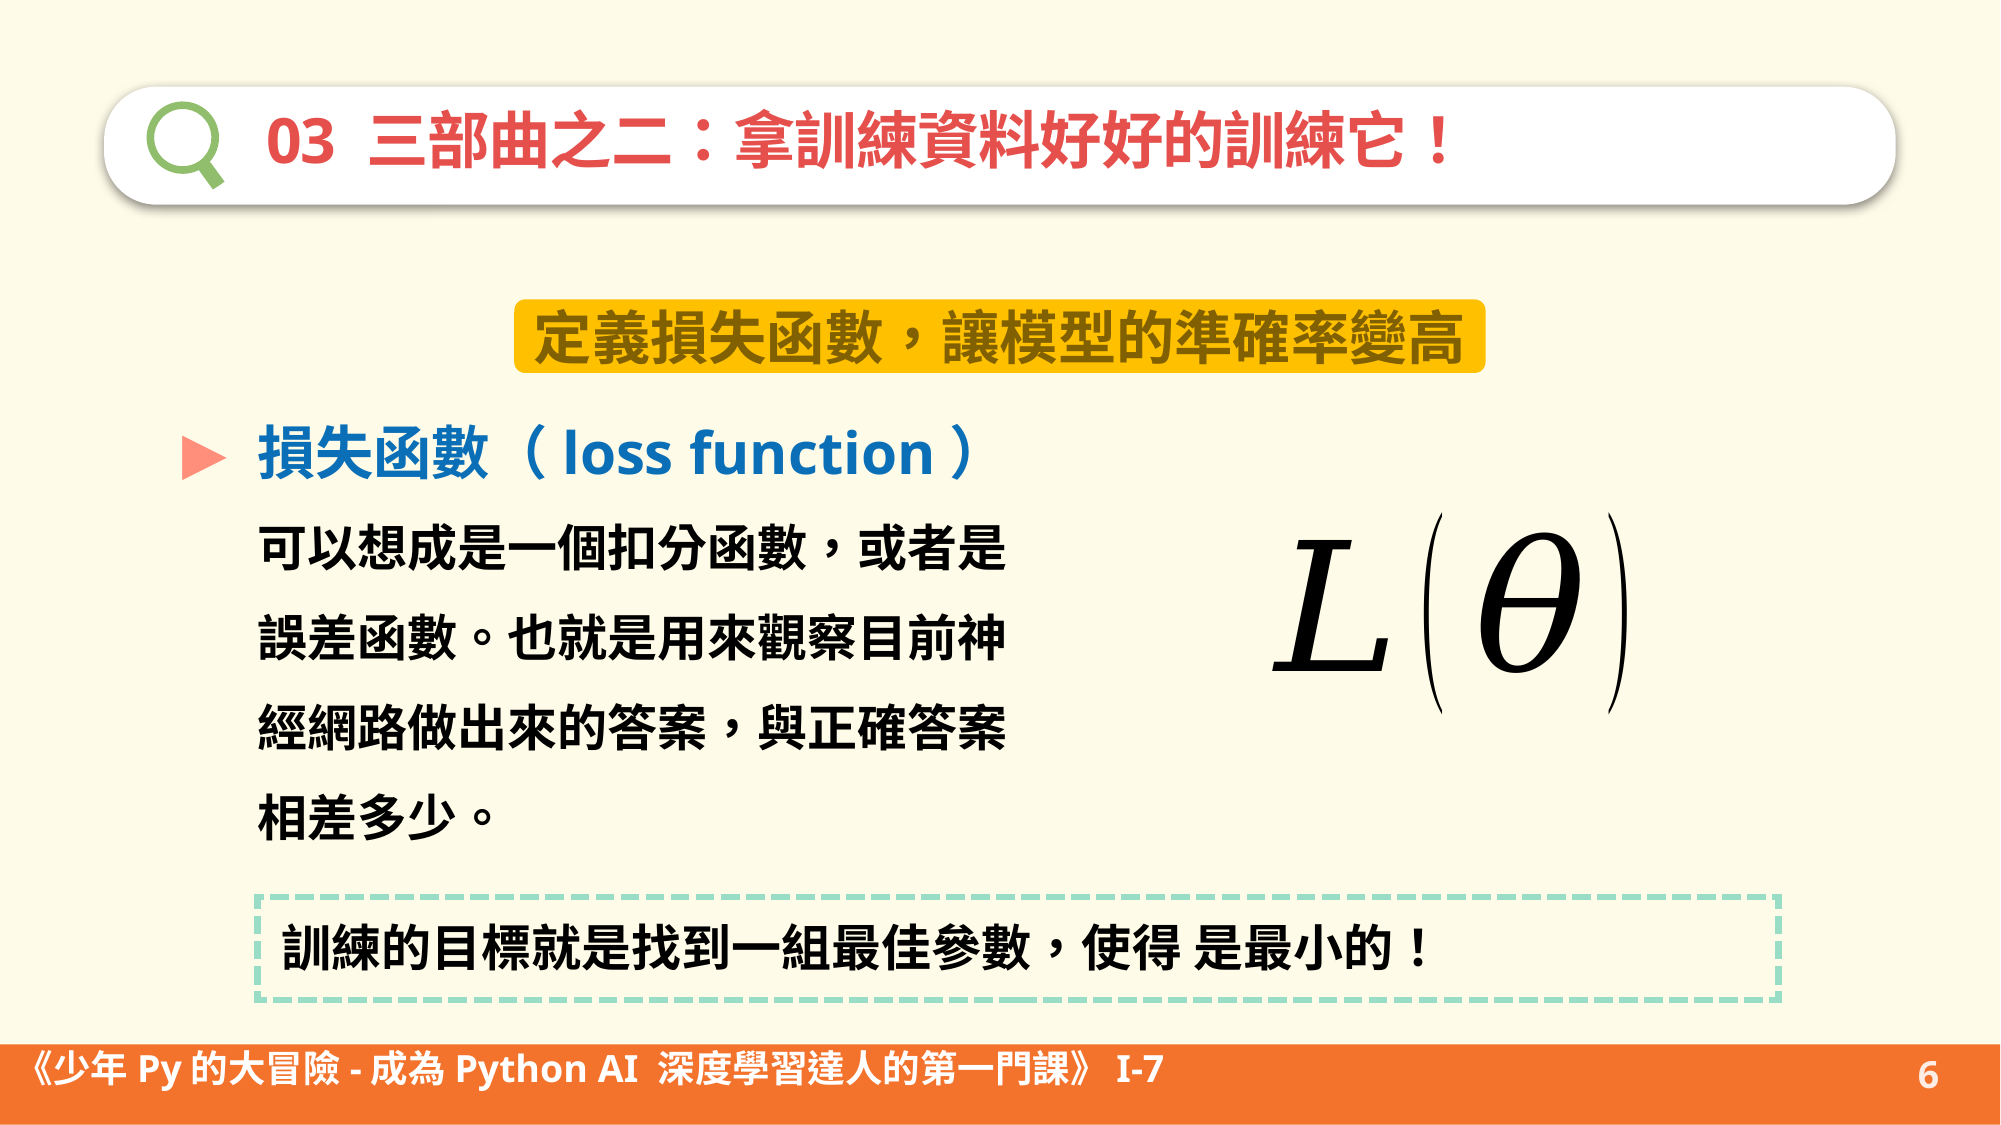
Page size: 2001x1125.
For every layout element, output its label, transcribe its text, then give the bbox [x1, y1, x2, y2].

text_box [257, 896, 1779, 1001]
text_box 損失函數（loss function） 可以想成是一個扣分函數，或者是誤差函數。也就是用來觀察目前神經網路做出來的答案，與正確答案相差多少。 [173, 415, 1043, 855]
list 03 三部曲之二：拿訓練資料好好的訓練它！ [257, 106, 1838, 185]
text_box 定義損失函數，讓模型的準確率變高 [514, 299, 1486, 373]
slide_number 6 [1894, 1047, 1963, 1111]
